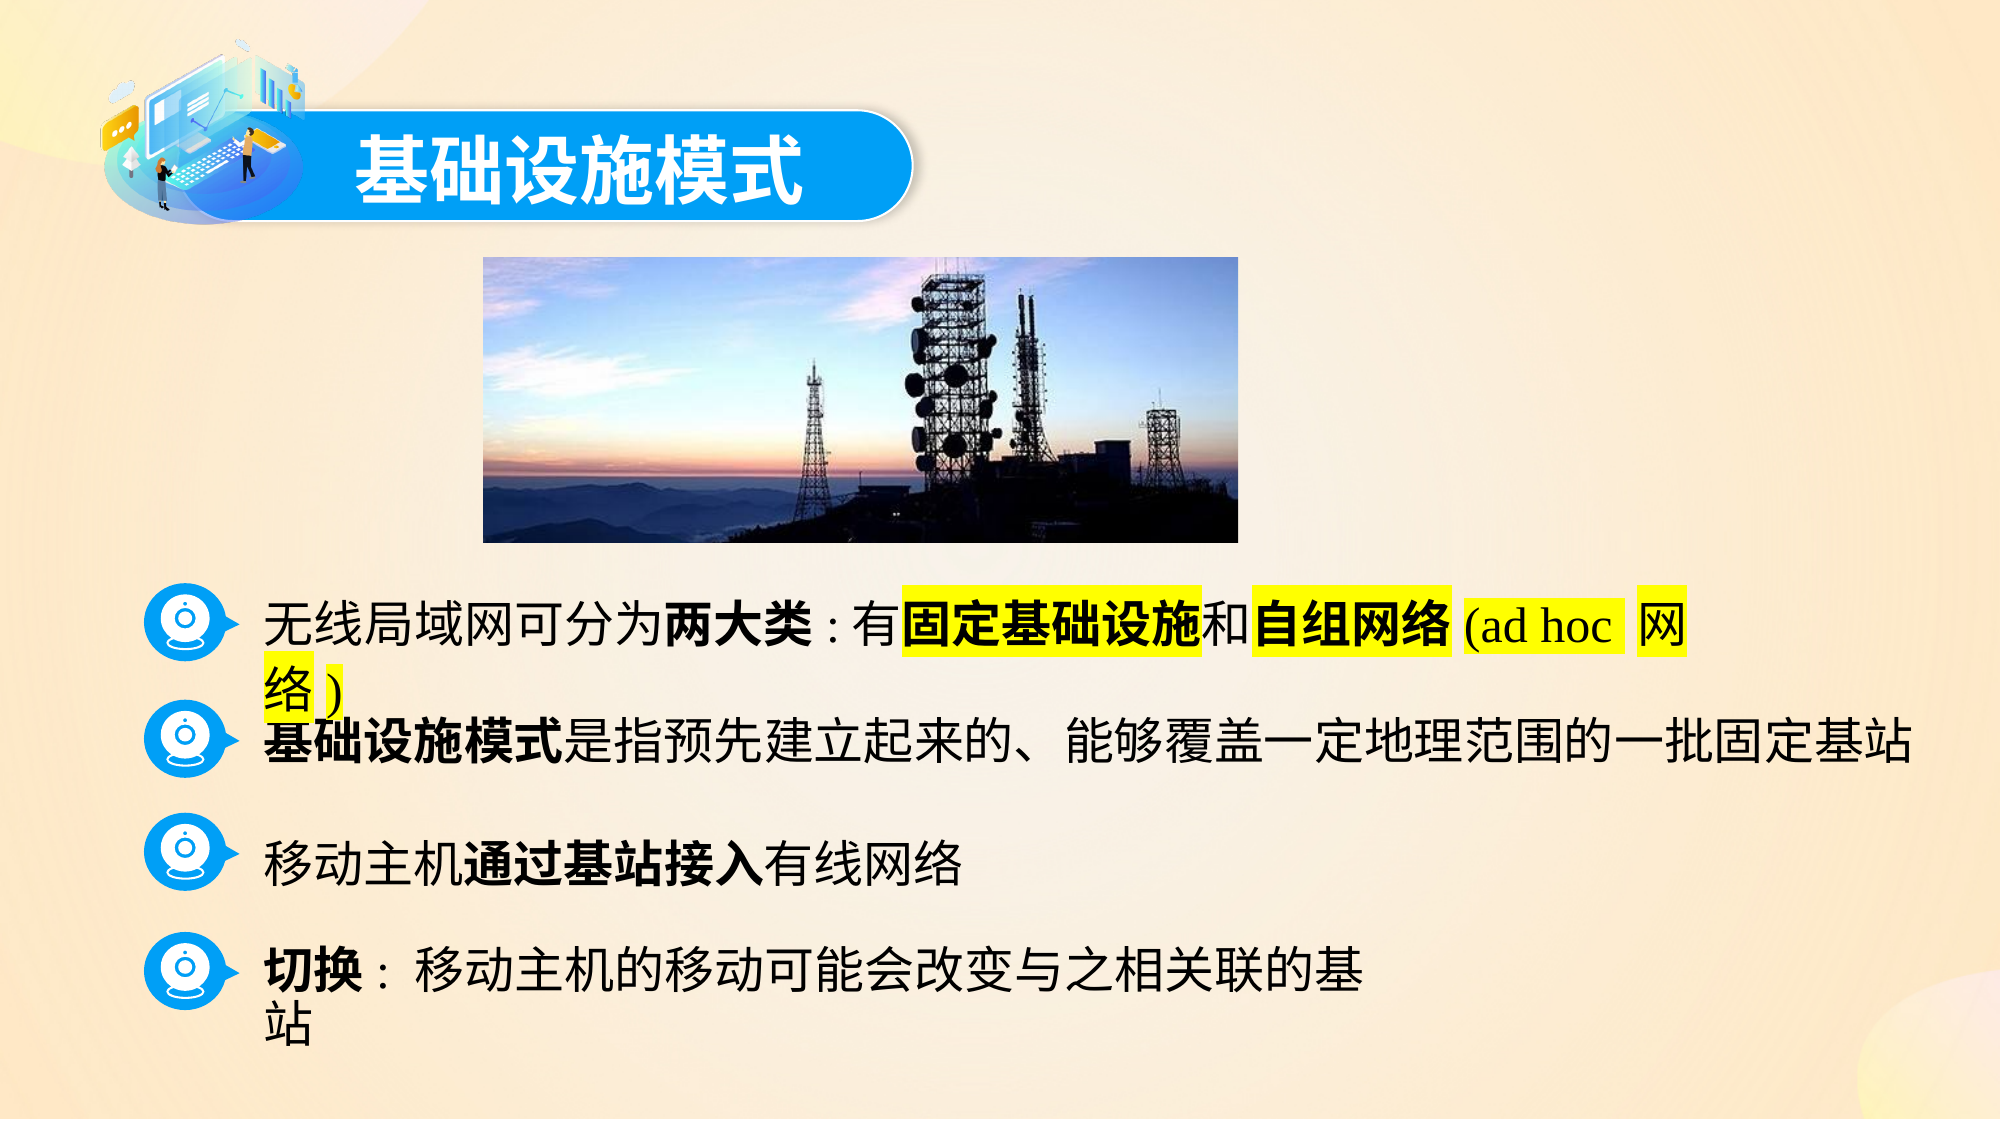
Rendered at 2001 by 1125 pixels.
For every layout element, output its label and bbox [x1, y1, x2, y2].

text_box [144, 696, 1955, 778]
text_box [144, 579, 1743, 662]
text_box [144, 931, 1418, 1011]
text_box [70, 0, 1024, 235]
text_box [144, 812, 1253, 897]
picture [0, 0, 2000, 1119]
